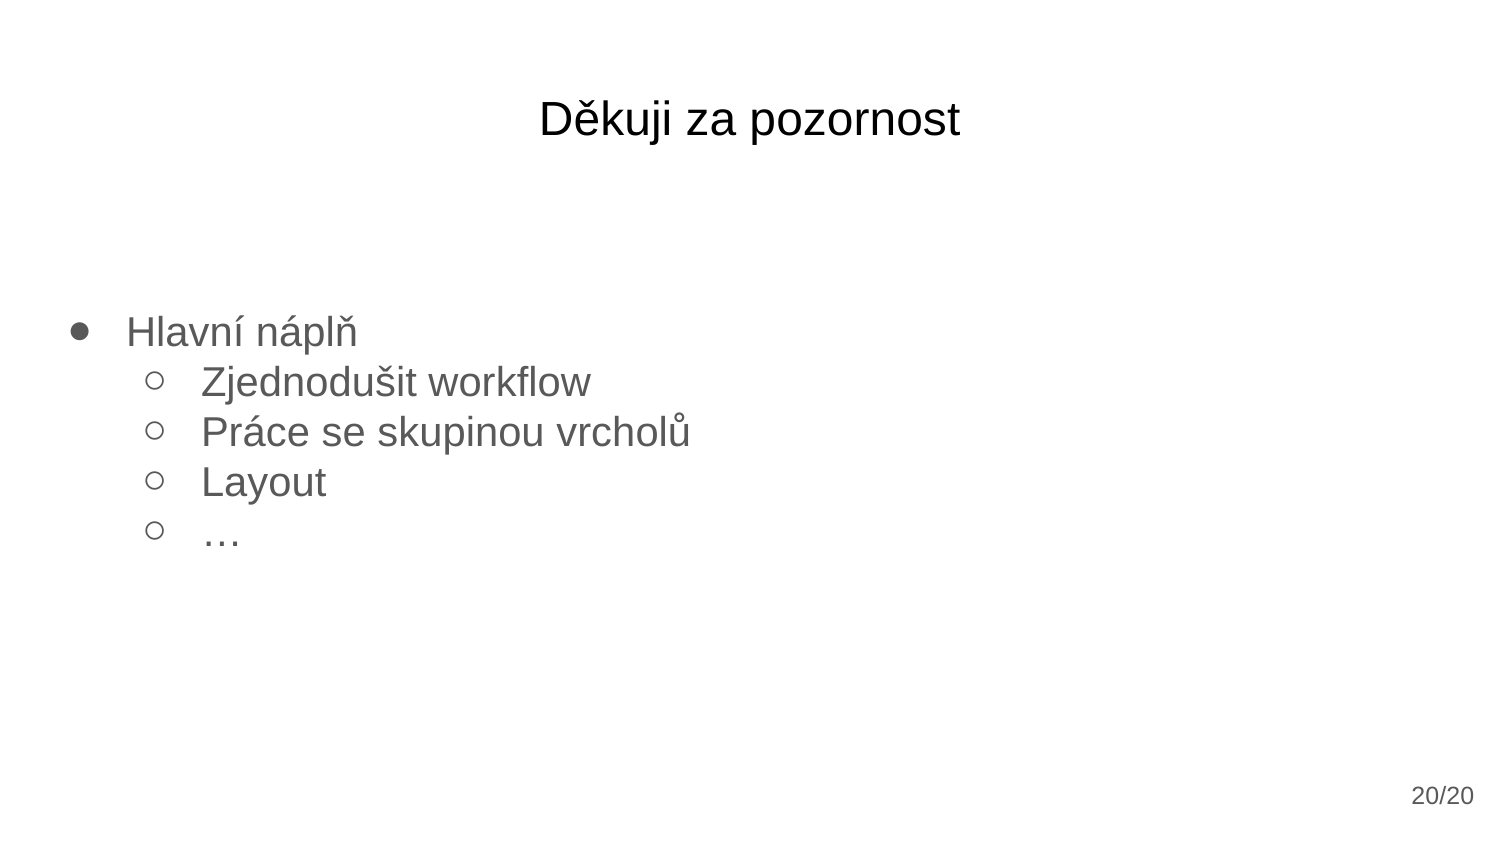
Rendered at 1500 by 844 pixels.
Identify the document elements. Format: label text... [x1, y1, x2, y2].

title Děkuji za pozornost [51, 72, 1449, 167]
text_box 20/20 [1396, 764, 1500, 844]
list Hlavní náplň Zjednodušit workflow Práce se skupinou vrcholů Layout … [51, 189, 1449, 750]
